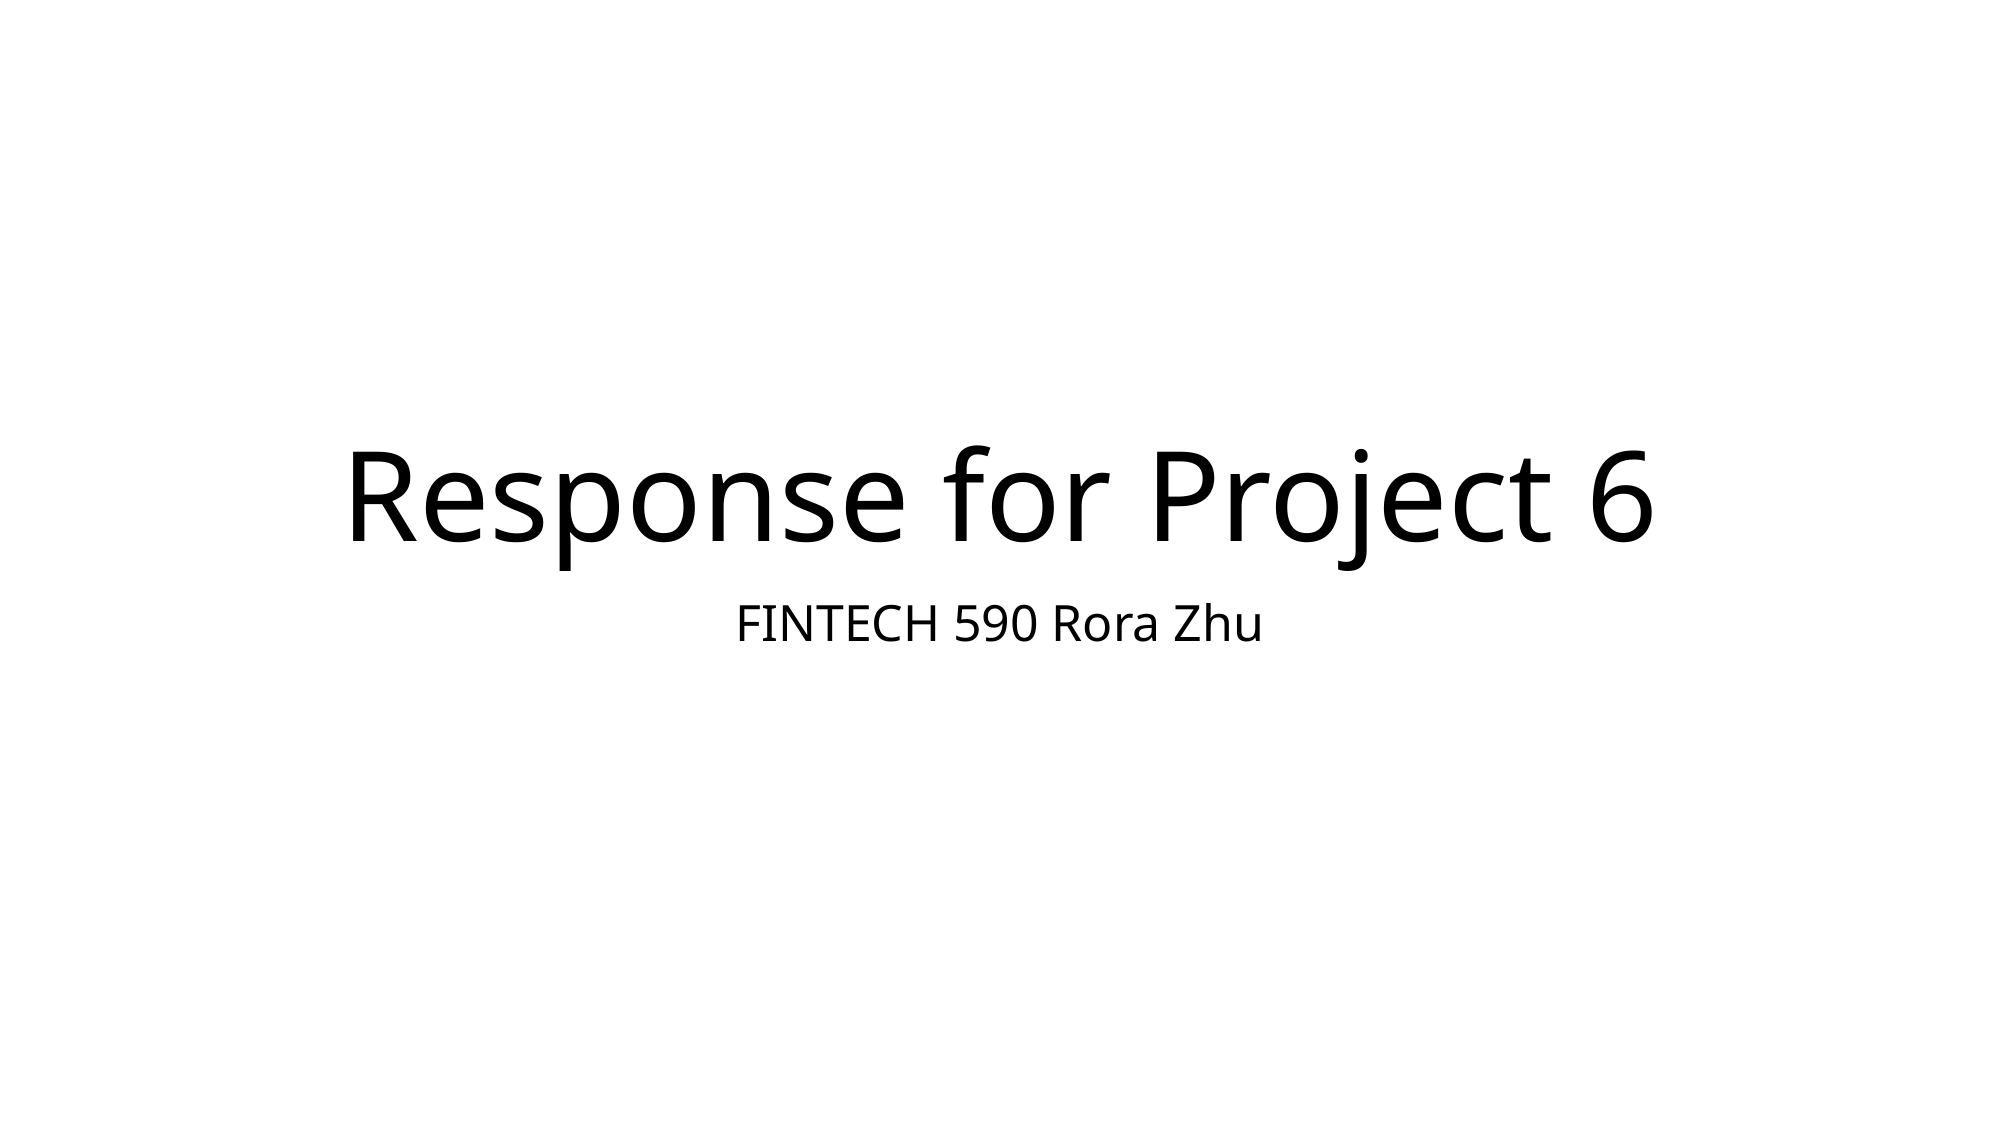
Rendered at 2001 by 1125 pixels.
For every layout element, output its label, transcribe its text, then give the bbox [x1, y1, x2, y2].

subtitle FINTECH 590 Rora Zhu [249, 590, 1750, 863]
title Response for Project 6 [249, 184, 1750, 576]
